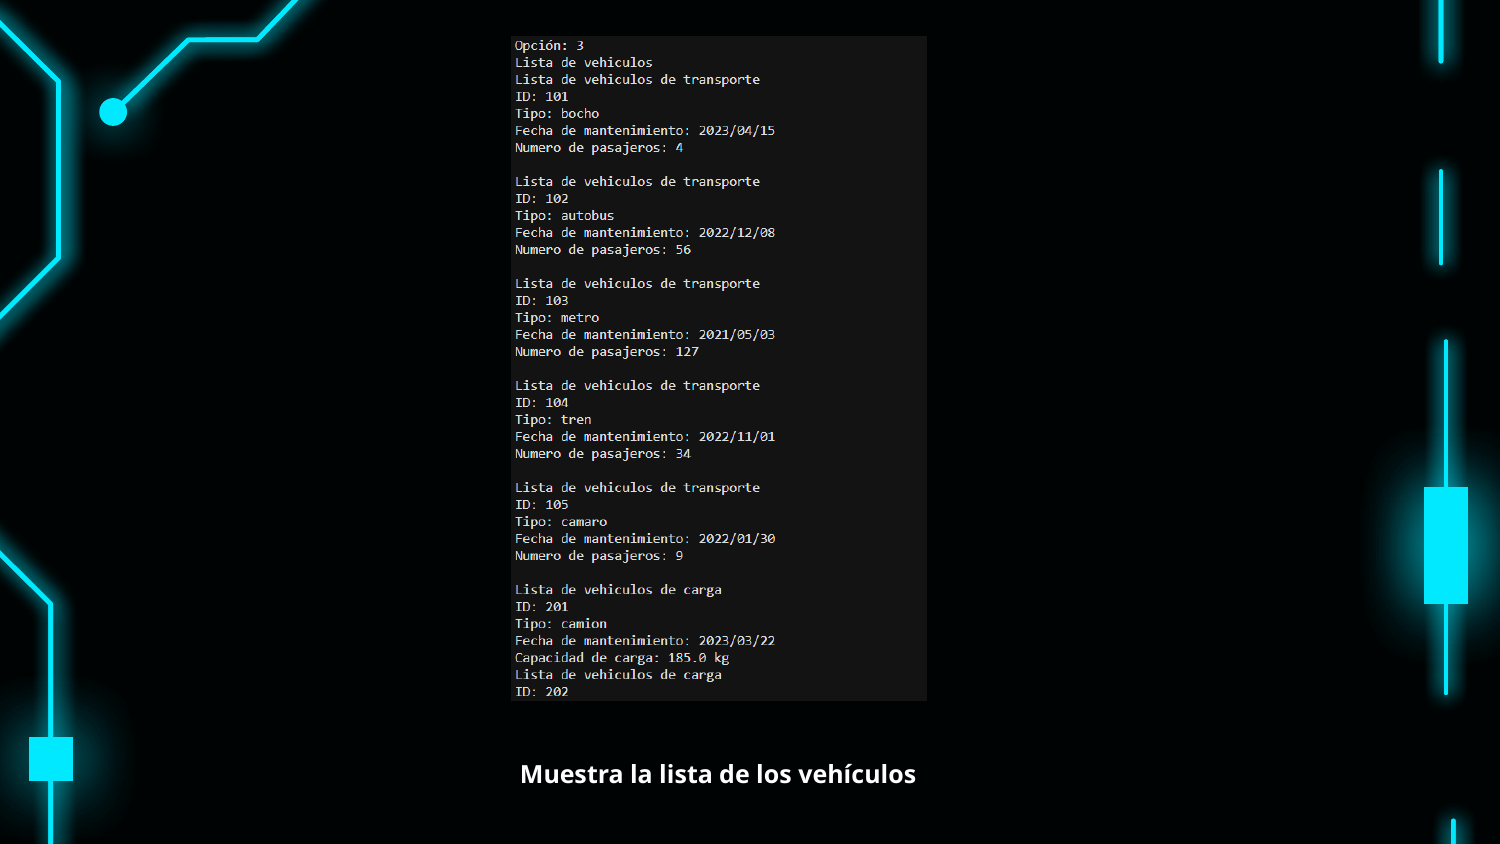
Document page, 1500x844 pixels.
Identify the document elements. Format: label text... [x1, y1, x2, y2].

text_box Muestra la lista de los vehículos [92, 757, 1345, 789]
picture [510, 36, 927, 702]
